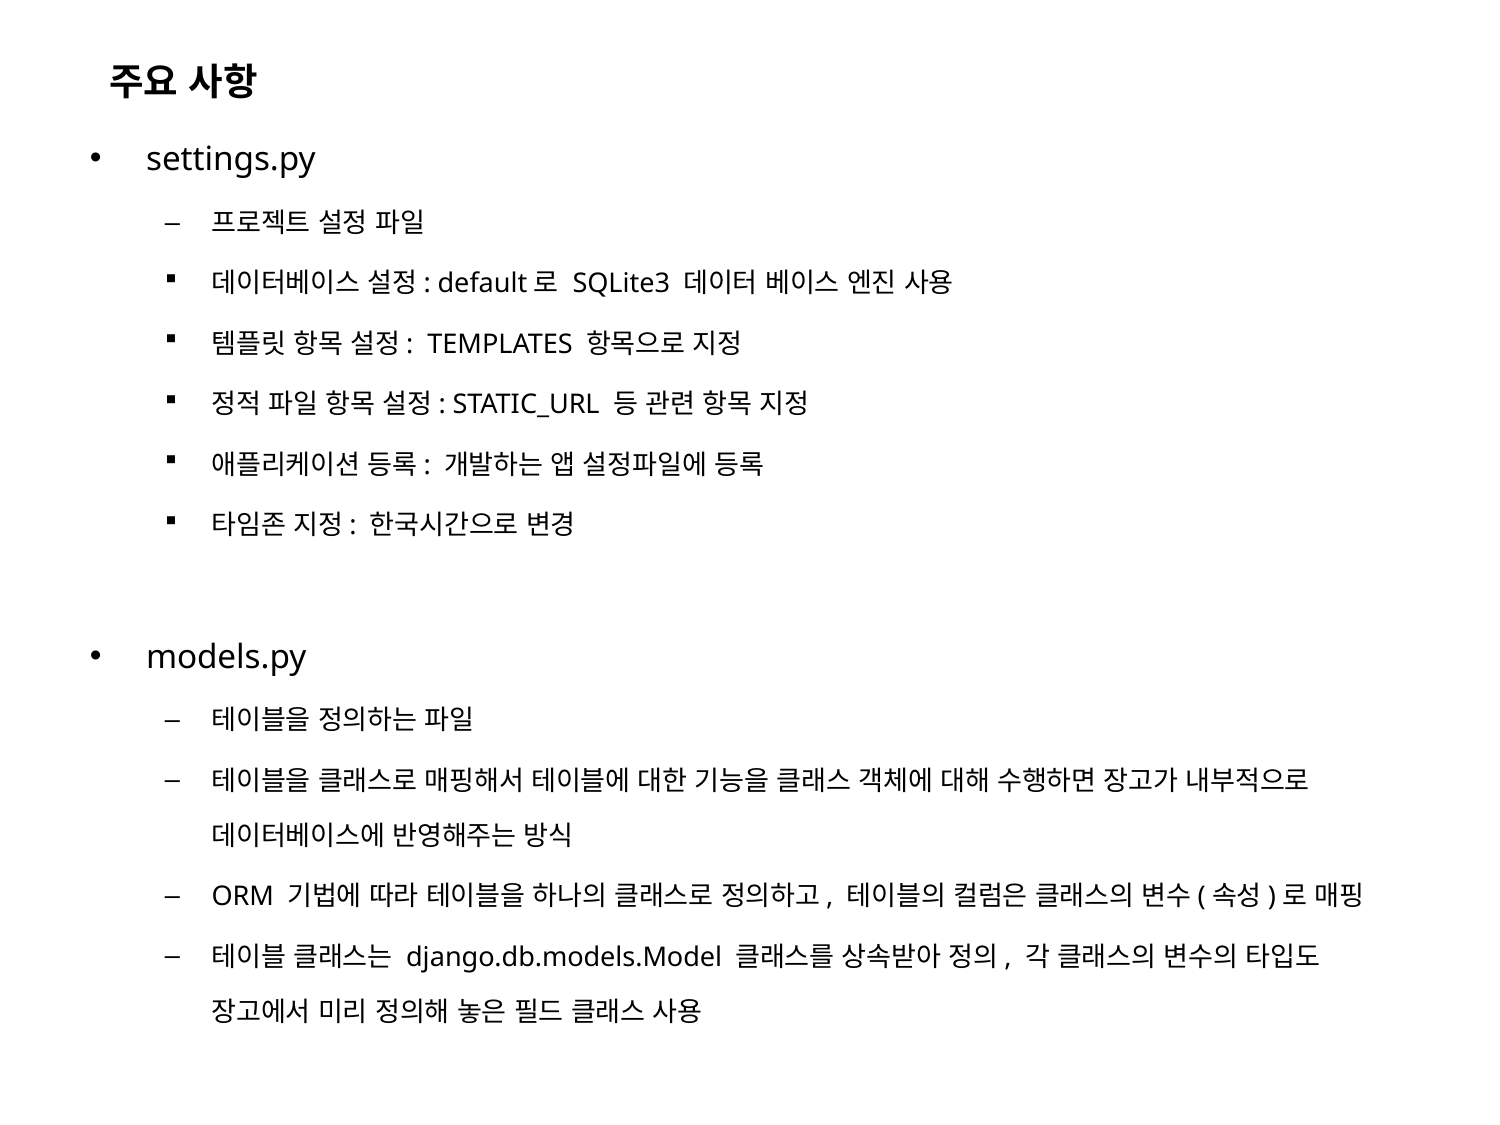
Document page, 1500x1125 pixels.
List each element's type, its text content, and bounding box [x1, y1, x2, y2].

text_box 주요 사항 settings.py 프로젝트 설정 파일 데이터베이스 설정: default로 SQLite3 데이터 베이스 엔진 사용 템플릿 항목 설정: TEMPLATES 항목으로 지정 정적 파일 항목 설정: STATIC_URL 등 관련 항목 지정 애플리케이션 등록: 개발하는 앱 설정파일에 등록 타임존 지정: 한국시간으로 변경 models.py 테이블을 정의하는 파일 테이블을 클래스로 매핑해서 테이블에 대한 기능을 클래스 객체에 대해 수행하면 장고가 내부적으로 데이터베이스에 반영해주는 방식 ORM 기법에 따라 테이블을 하나의 클래스로 정의하고, 테이블의 컬럼은 클래스의 변수(속성)로 매핑 테이블 클래스는 django.db.models.Model 클래스를 상속받아 정의, 각 클래스의 변수의 타입도 장고에서 미리 정의해 놓은 필드 클래스 사용 [74, 19, 1425, 1107]
